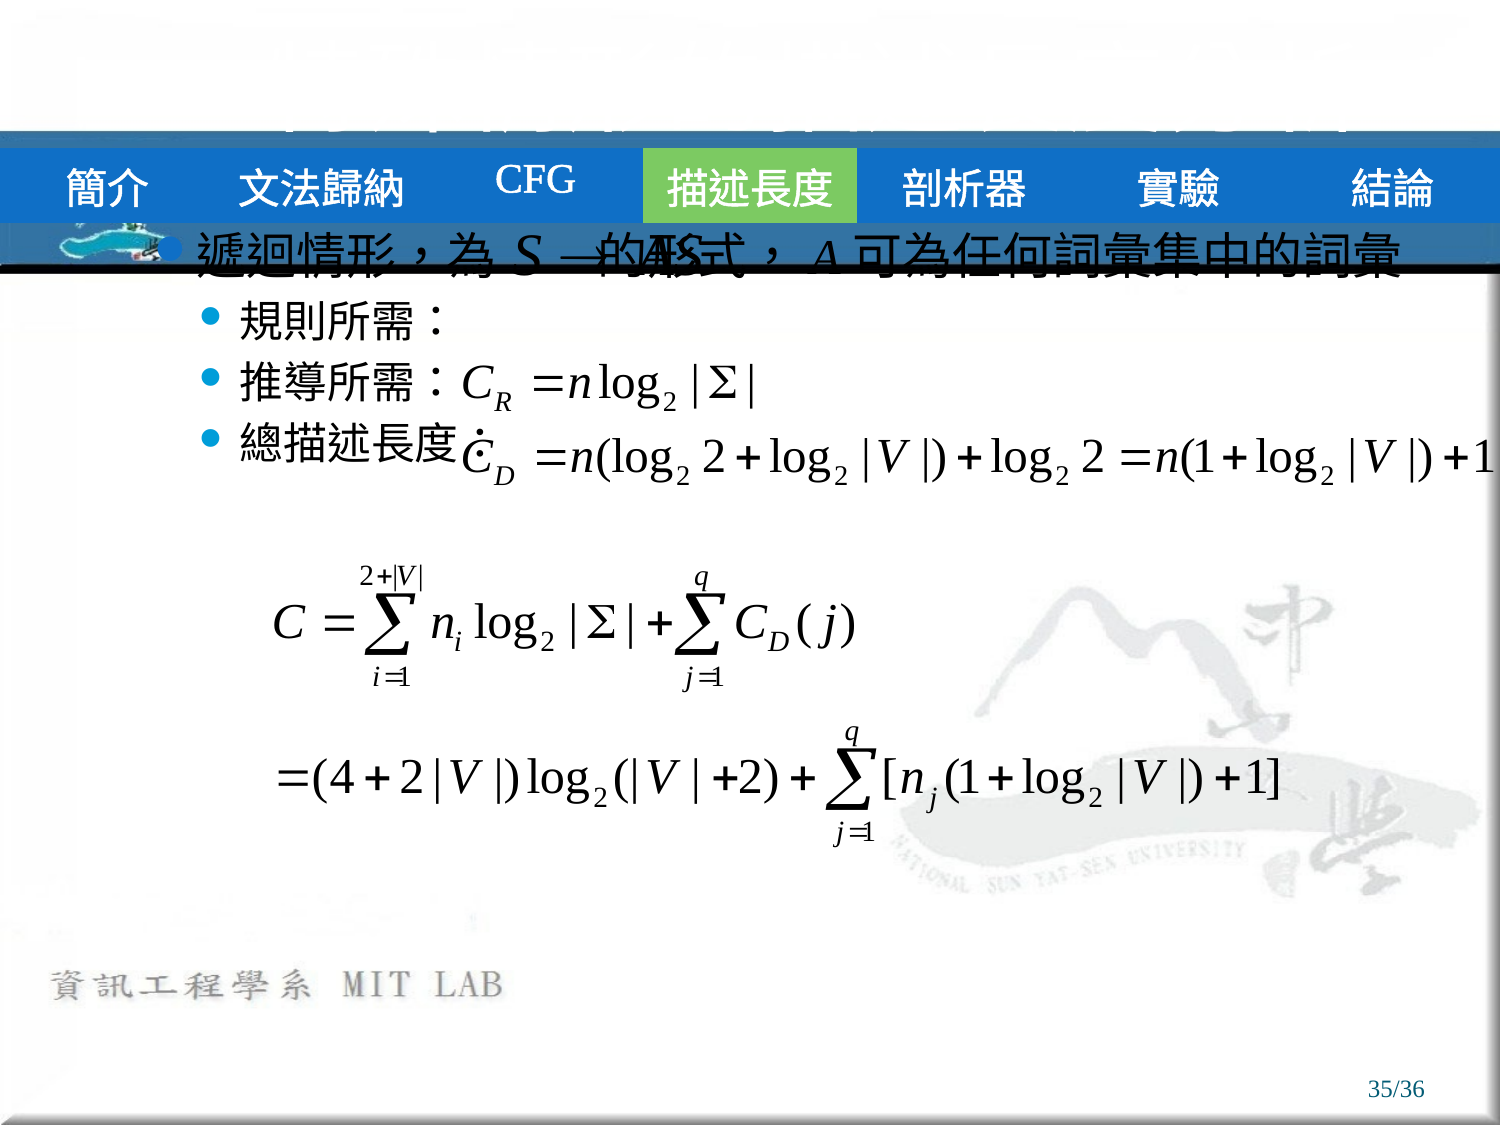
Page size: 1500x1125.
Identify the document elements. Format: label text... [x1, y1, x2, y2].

picture [1425, 223, 1500, 423]
table_header 實驗 [1071, 148, 1286, 223]
table_header CFG [429, 148, 643, 223]
picture [0, 223, 1500, 1125]
list 遞迴情形，為 的形式，A可為任何詞彙集中的詞彙 規則所需： 推導所需： 總描述長度： [75, 223, 1425, 1071]
picture [0, 0, 1500, 148]
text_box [501, 219, 719, 291]
slide_number 35/36 [1299, 1042, 1425, 1103]
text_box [454, 423, 1500, 498]
table_header 簡介 [0, 148, 214, 223]
title 特殊情形的描述長度分析 [183, 30, 1447, 145]
table_header 描述長度 [643, 148, 857, 223]
table_header 文法歸納 [214, 148, 429, 223]
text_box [454, 349, 763, 423]
table_header 剖析器 [857, 148, 1071, 223]
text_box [265, 550, 1288, 861]
table_header 結論 [1286, 148, 1500, 223]
